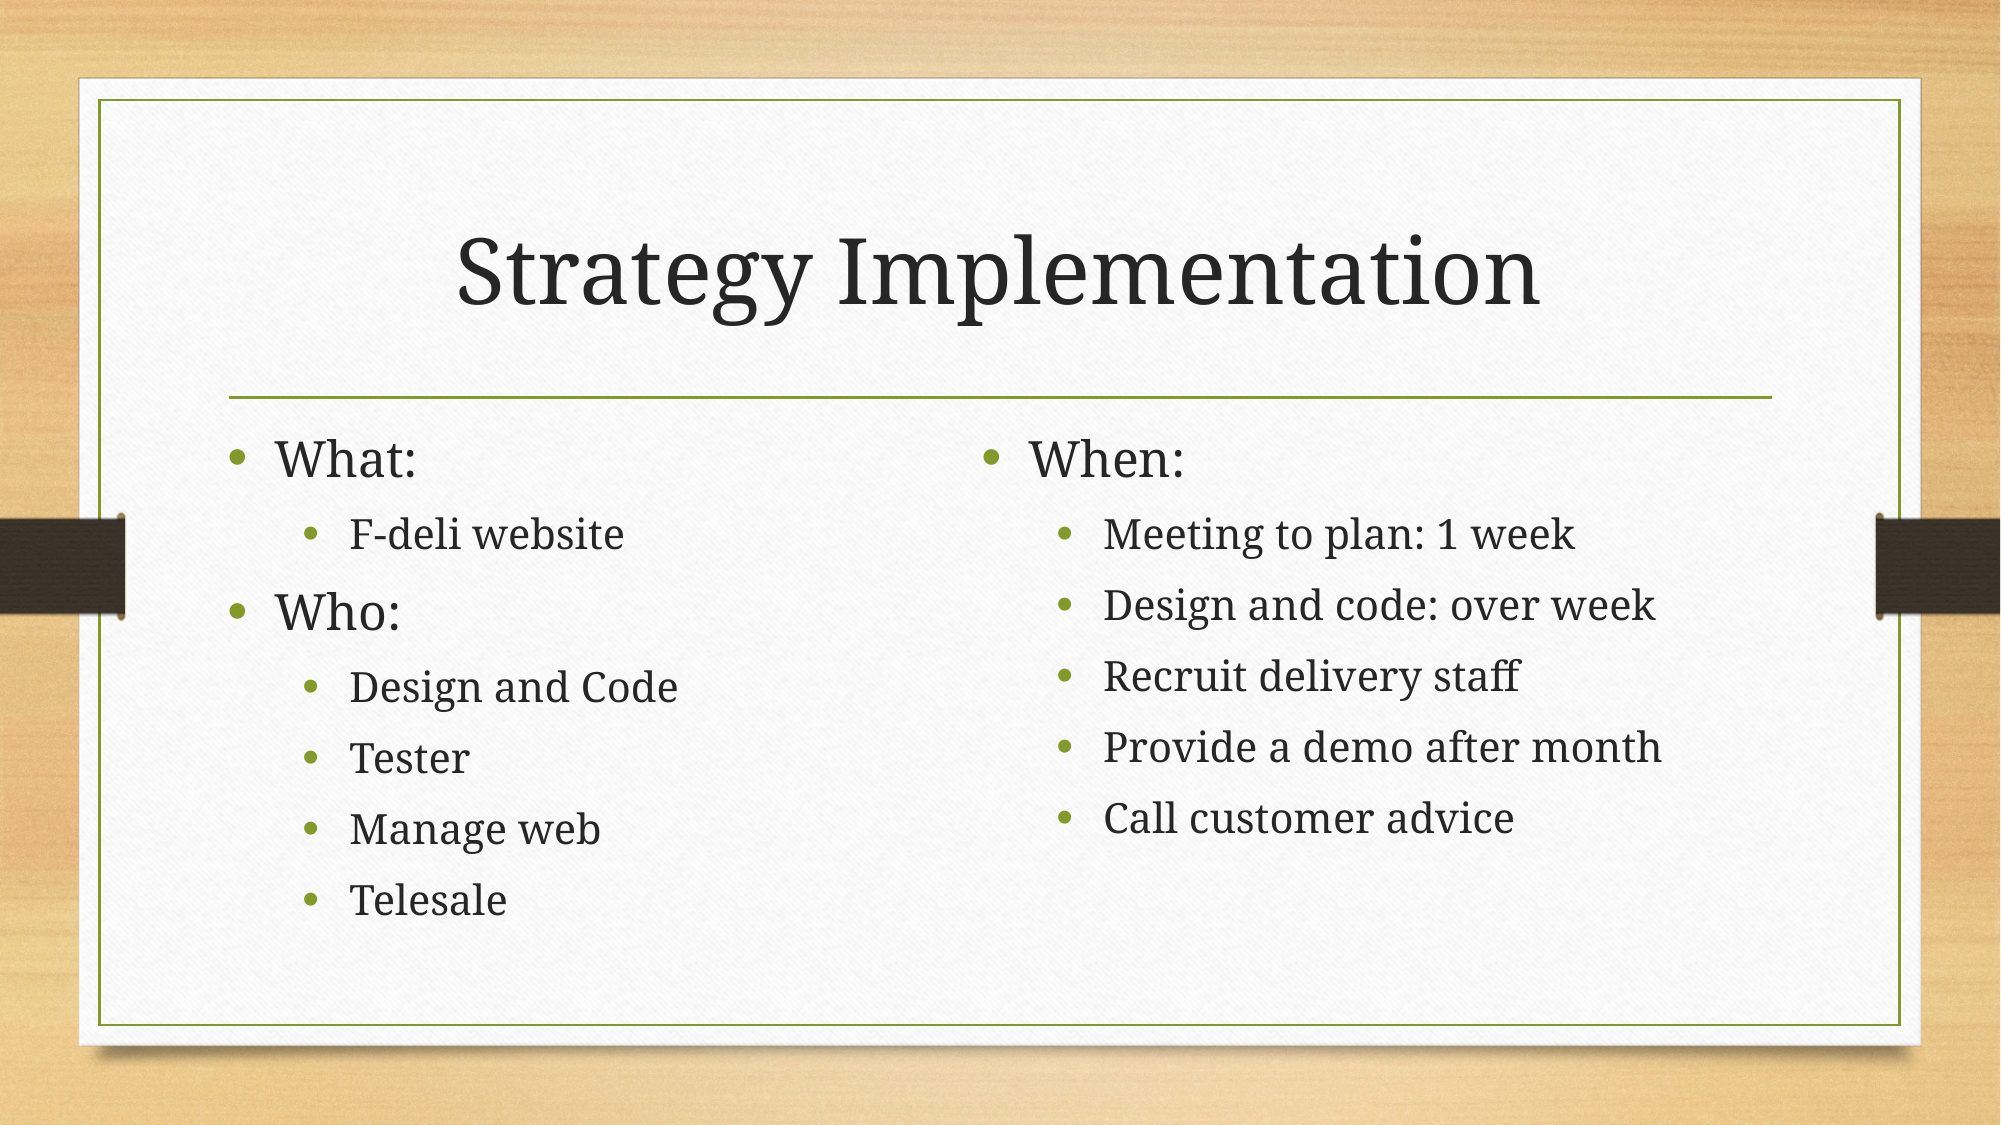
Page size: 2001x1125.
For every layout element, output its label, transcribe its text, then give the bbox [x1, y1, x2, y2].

text_box When: Meeting to plan: 1 week Design and code: over week Recruit delivery staff Provide a demo after month Call customer advice [966, 419, 1732, 964]
title Strategy Implementation [212, 161, 1788, 375]
list What: F-deli website Who: Design and Code Tester Manage web Telesale [212, 419, 966, 964]
picture [0, 0, 2001, 1125]
